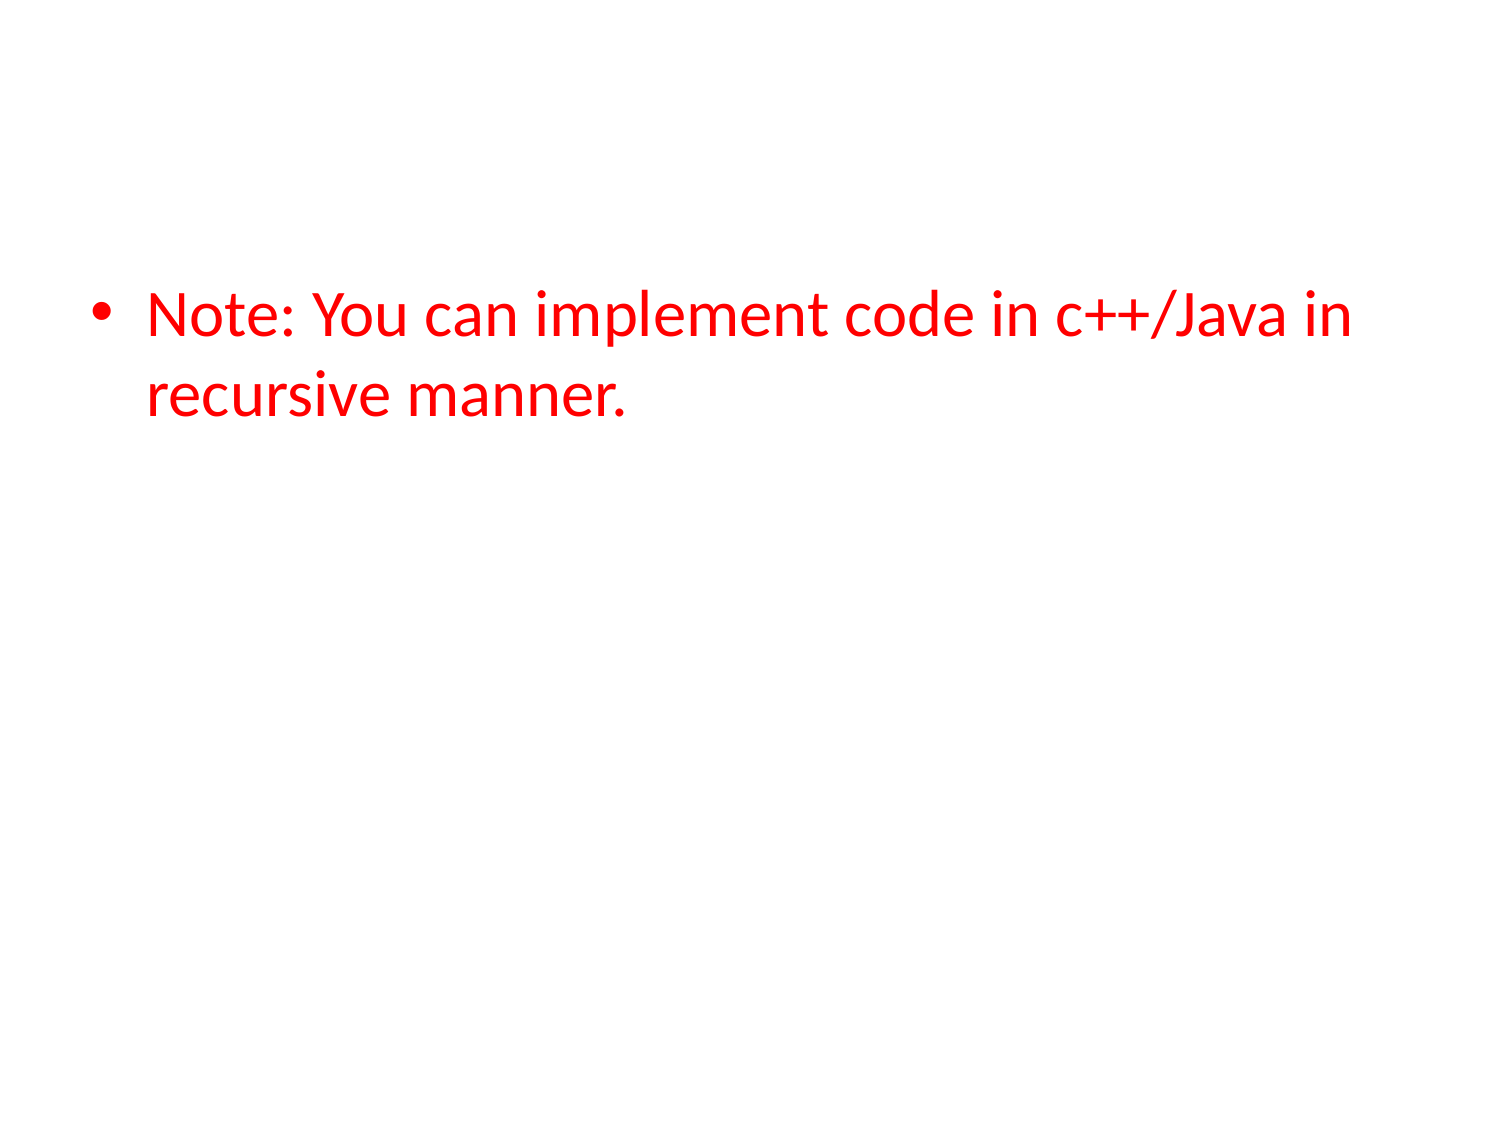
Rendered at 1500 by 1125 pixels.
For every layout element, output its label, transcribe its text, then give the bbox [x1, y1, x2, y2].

list Note: You can implement code in c++/Java in recursive manner. [75, 262, 1425, 1005]
